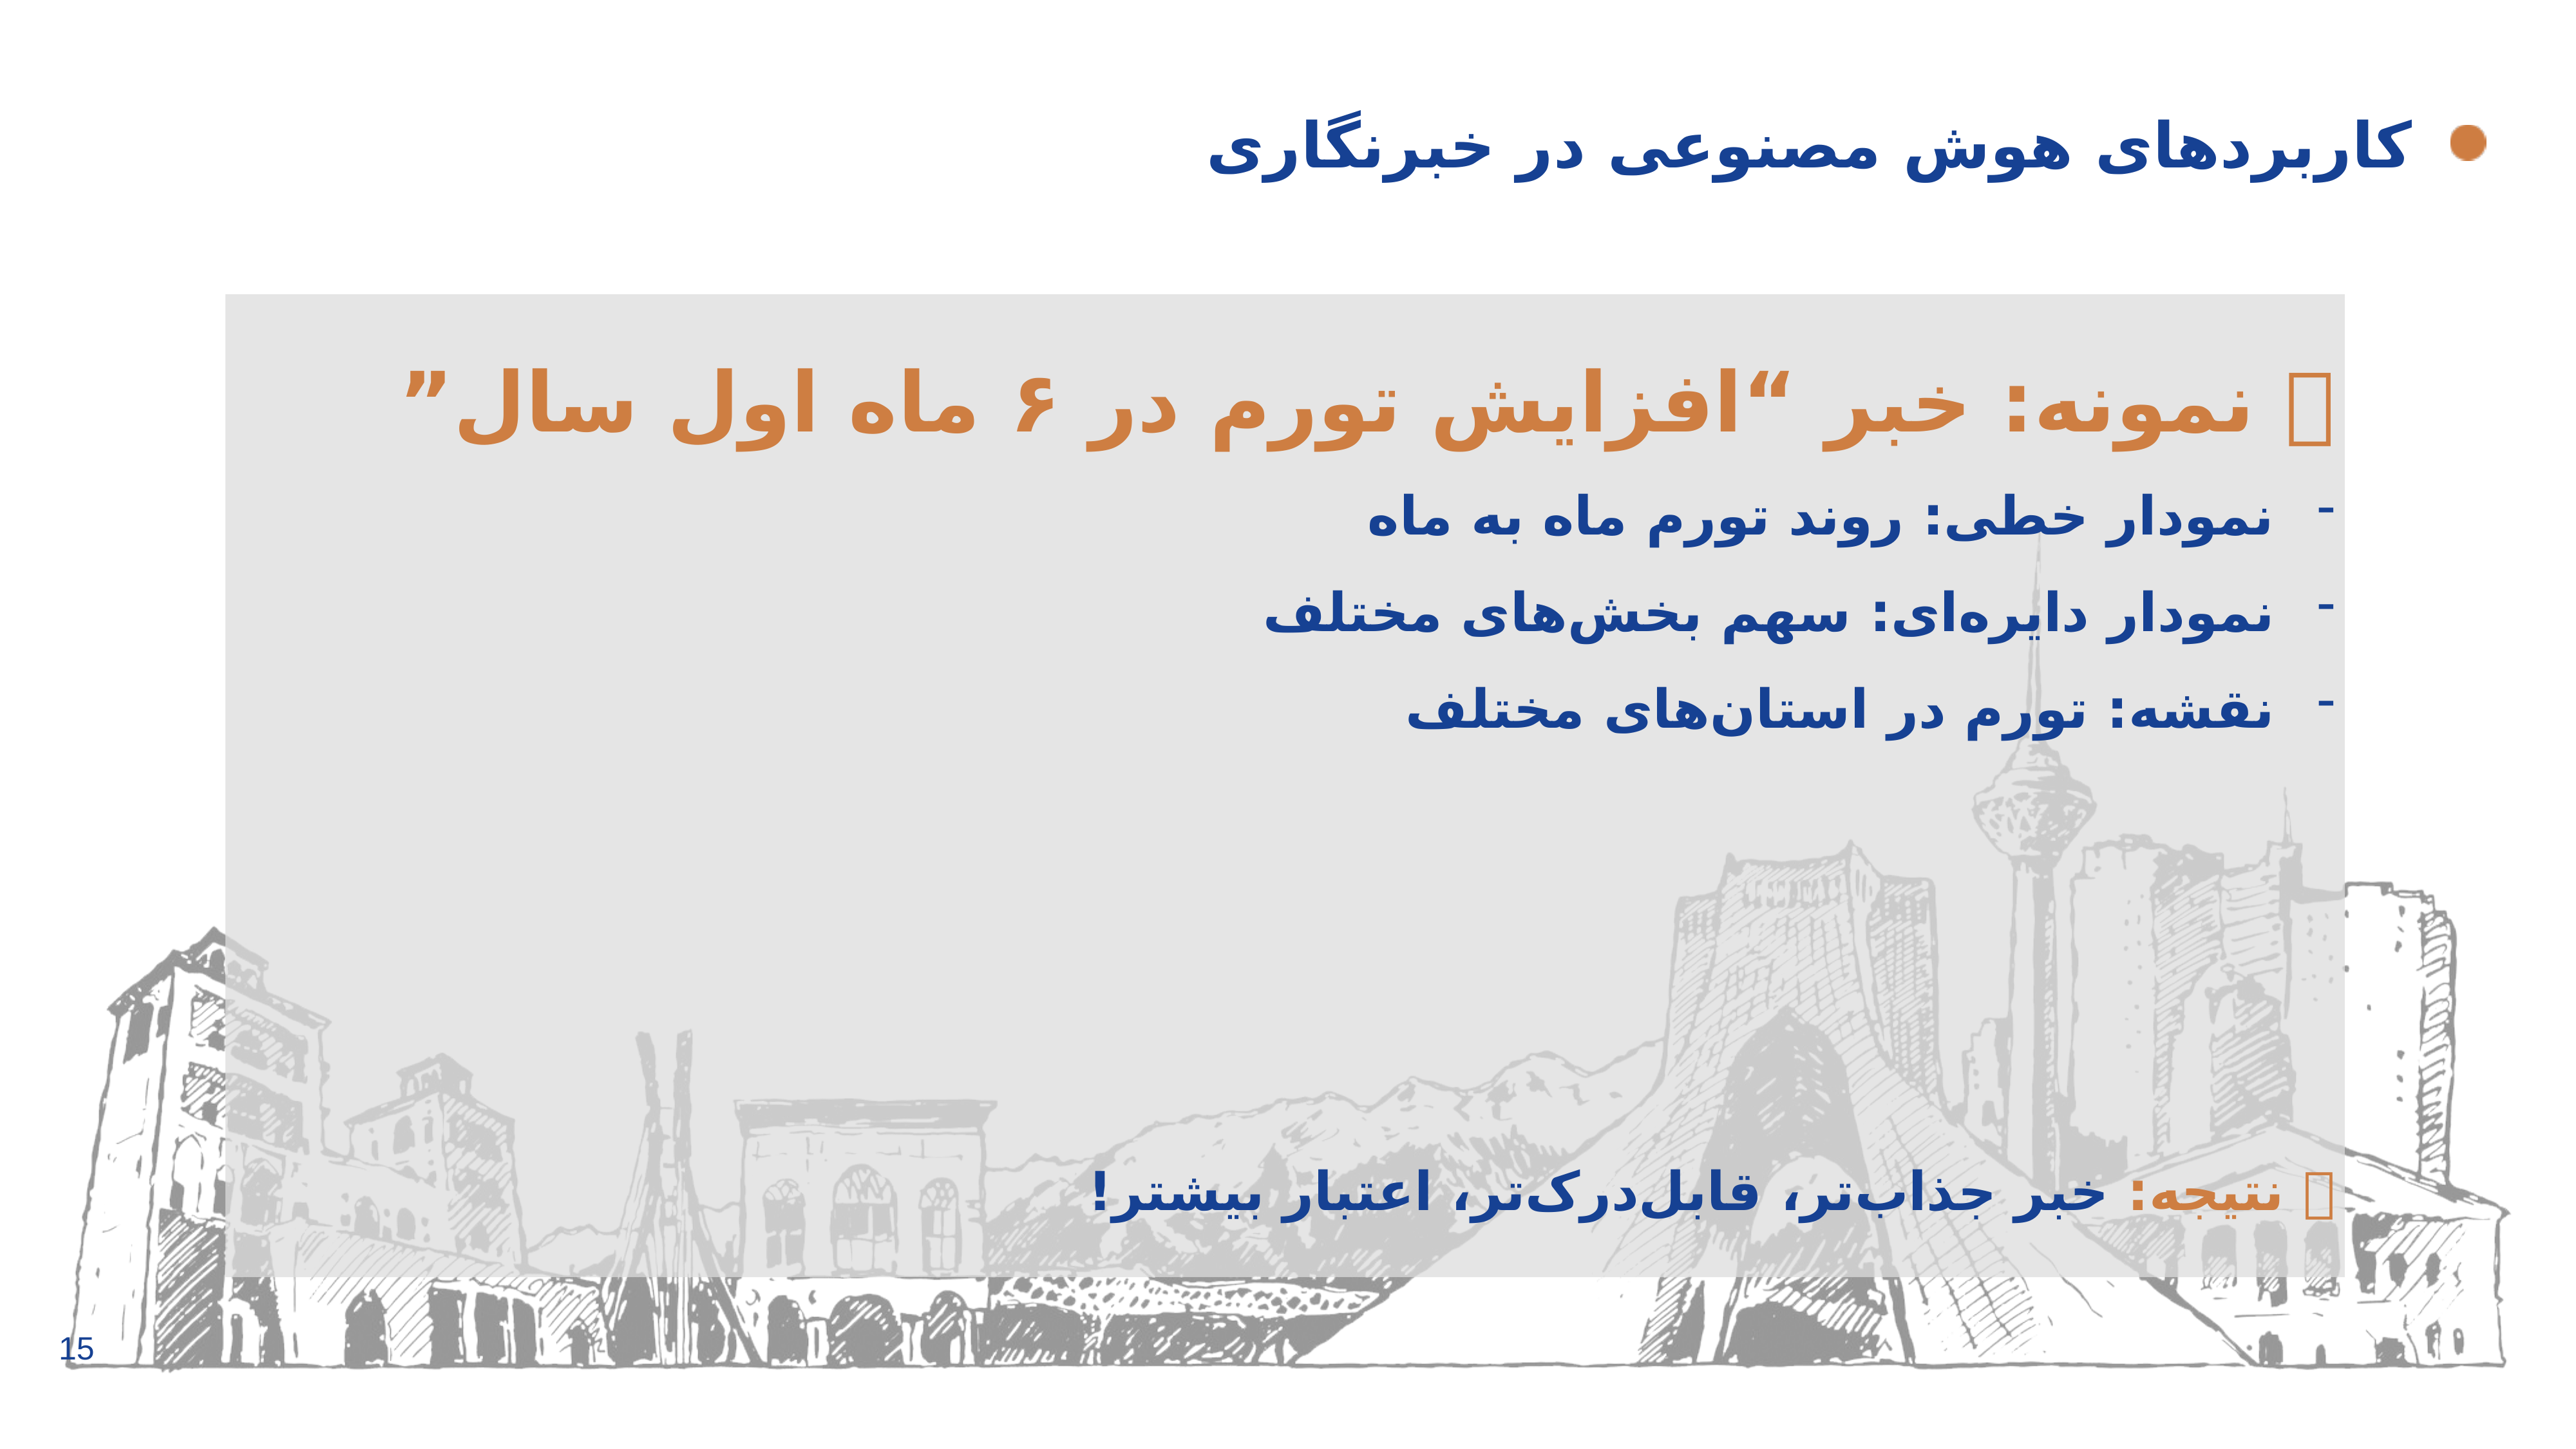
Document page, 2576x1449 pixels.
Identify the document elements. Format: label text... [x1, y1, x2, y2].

list 📰 نمونه: خبر “افزایش تورم در ۶ ماه اول سال” نمودار خطی: روند تورم ماه به ماه نمودار دایره‌ای: سهم بخش‌های مختلف نقشه: تورم در استان‌های مختلف 🎯 نتیجه: خبر جذاب‌تر، قابل‌درک‌تر، اعتبار بیشتر! [225, 294, 2345, 1278]
picture [2450, 125, 2486, 161]
slide_number 15 [23, 1308, 104, 1386]
title کاربردهای هوش مصنوعی در خبرنگاری [180, 98, 2496, 196]
